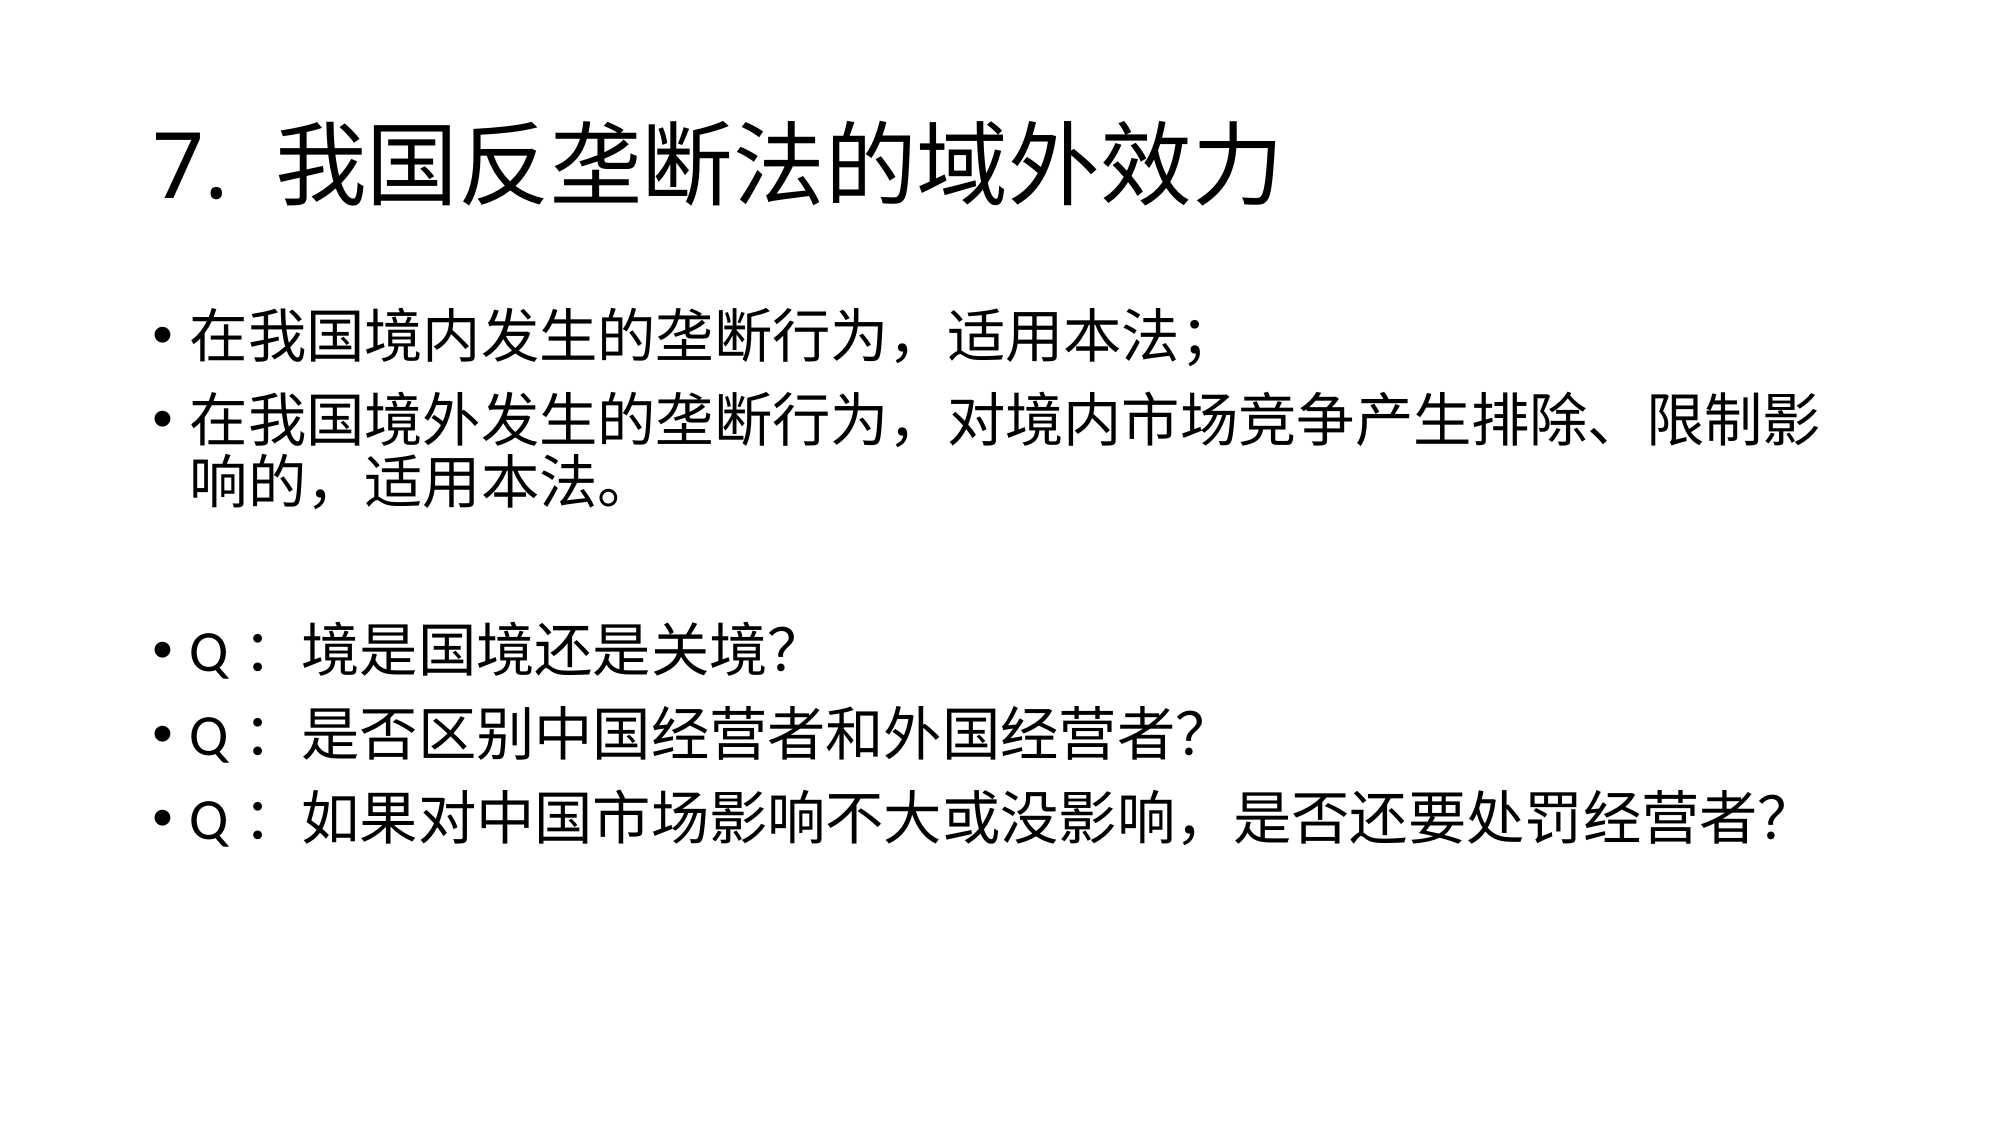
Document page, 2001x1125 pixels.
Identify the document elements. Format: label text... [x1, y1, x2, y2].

list 在我国境内发生的垄断行为，适用本法； 在我国境外发生的垄断行为，对境内市场竞争产生排除、限制影响的，适用本法。 Q：境是国境还是关境？ Q：是否区别中国经营者和外国经营者？ Q：如果对中国市场影响不大或没影响，是否还要处罚经营者？ [137, 299, 1863, 1014]
title 7. 我国反垄断法的域外效力 [137, 59, 1863, 278]
